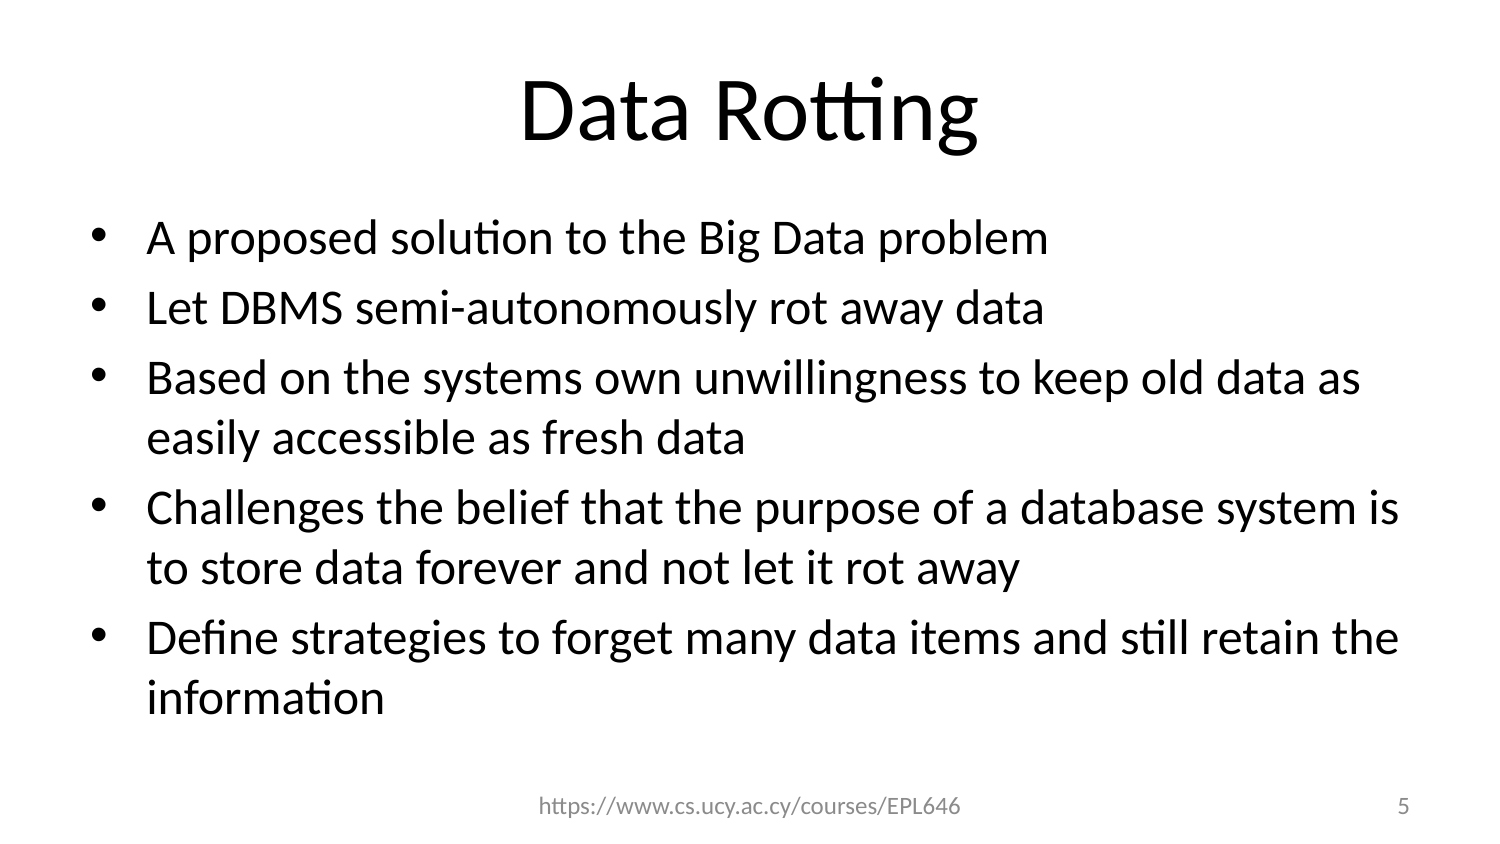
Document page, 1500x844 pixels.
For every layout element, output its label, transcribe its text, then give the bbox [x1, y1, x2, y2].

footer https://www.cs.ucy.ac.cy/courses/EPL646 [512, 782, 988, 827]
title Data Rotting [75, 33, 1425, 175]
slide_number 5 [1074, 782, 1425, 827]
list A proposed solution to the Big Data problem Let DBMS semi-autonomously rot away data Based on the systems own unwillingness to keep old data as easily accessible as fresh data Challenges the belief that the purpose of a database system is to store data forever and not let it rot away Define strategies to forget many data items and still retain the information [75, 196, 1425, 754]
